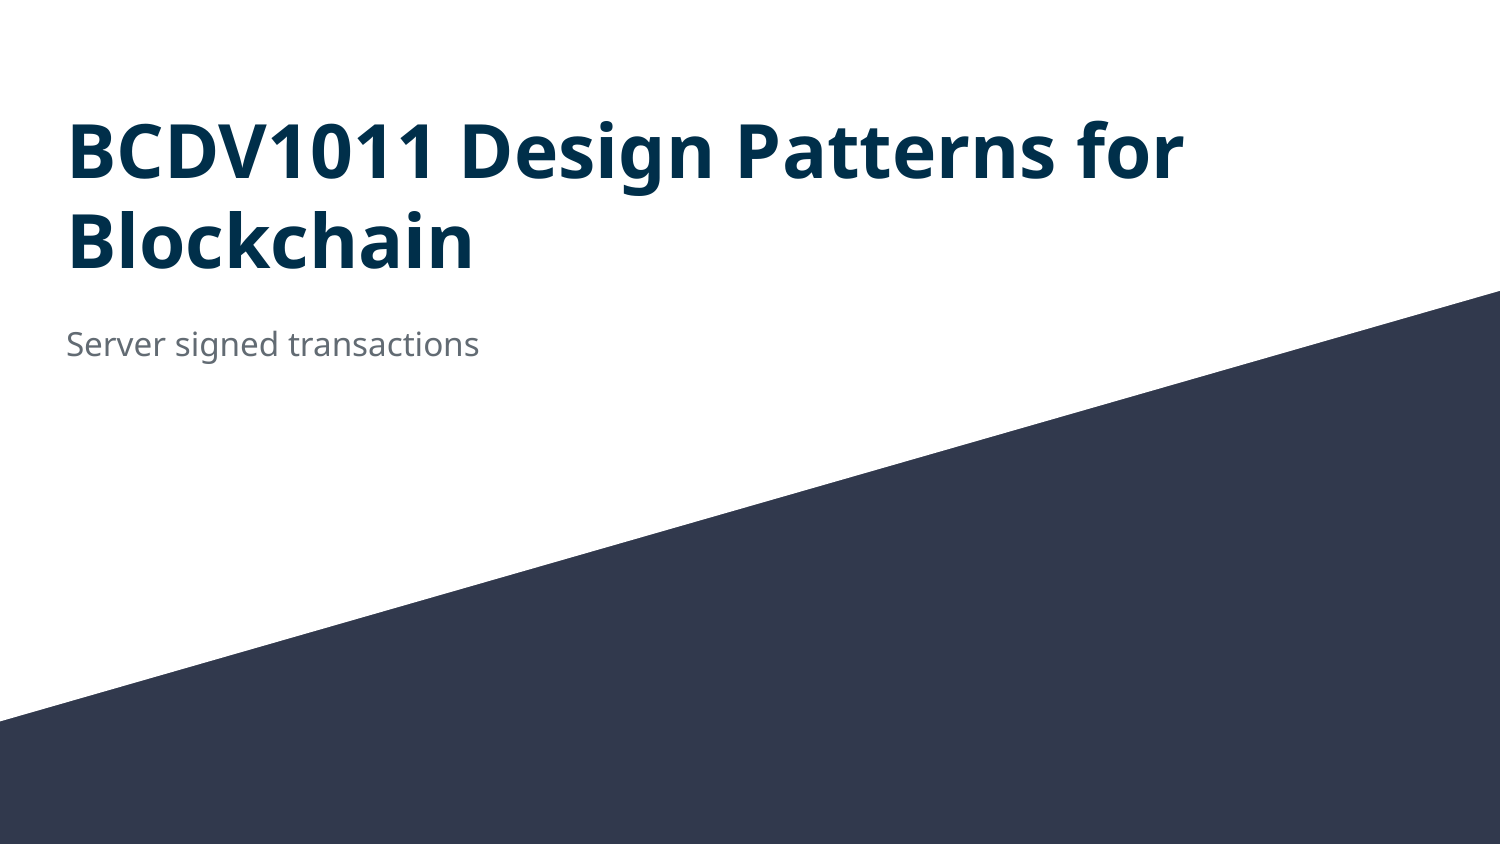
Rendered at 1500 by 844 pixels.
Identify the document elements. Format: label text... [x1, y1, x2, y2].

title BCDV1011 Design Patterns for Blockchain [51, 88, 1449, 299]
subtitle Server signed transactions [51, 308, 748, 430]
